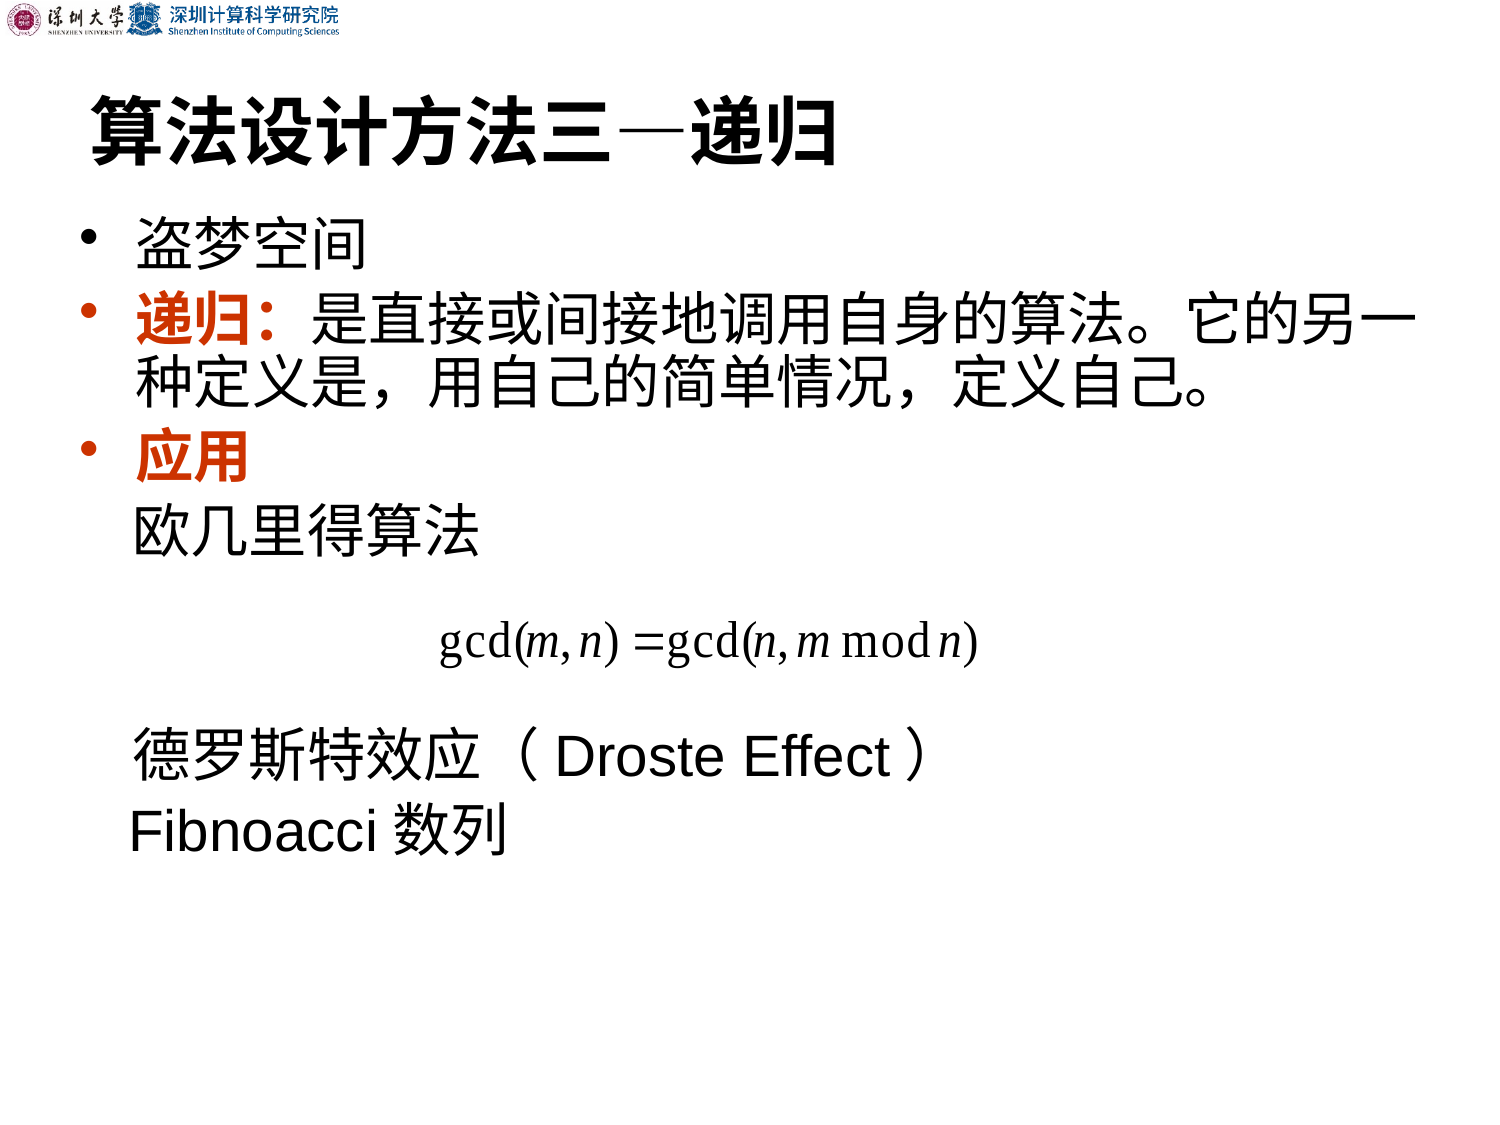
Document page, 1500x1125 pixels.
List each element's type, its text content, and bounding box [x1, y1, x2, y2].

text_box 算法设计方法三—递归 [74, 53, 1425, 206]
picture [125, 1, 340, 37]
text_box 盗梦空间 递归：是直接或间接地调用自身的算法。它的另一种定义是，用自己的简单情况，定义自己。 应用 欧几里得算法 德罗斯特效应（Droste Effect） Fibnoacci数列 [64, 207, 1437, 951]
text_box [430, 609, 987, 681]
picture [5, 1, 124, 36]
